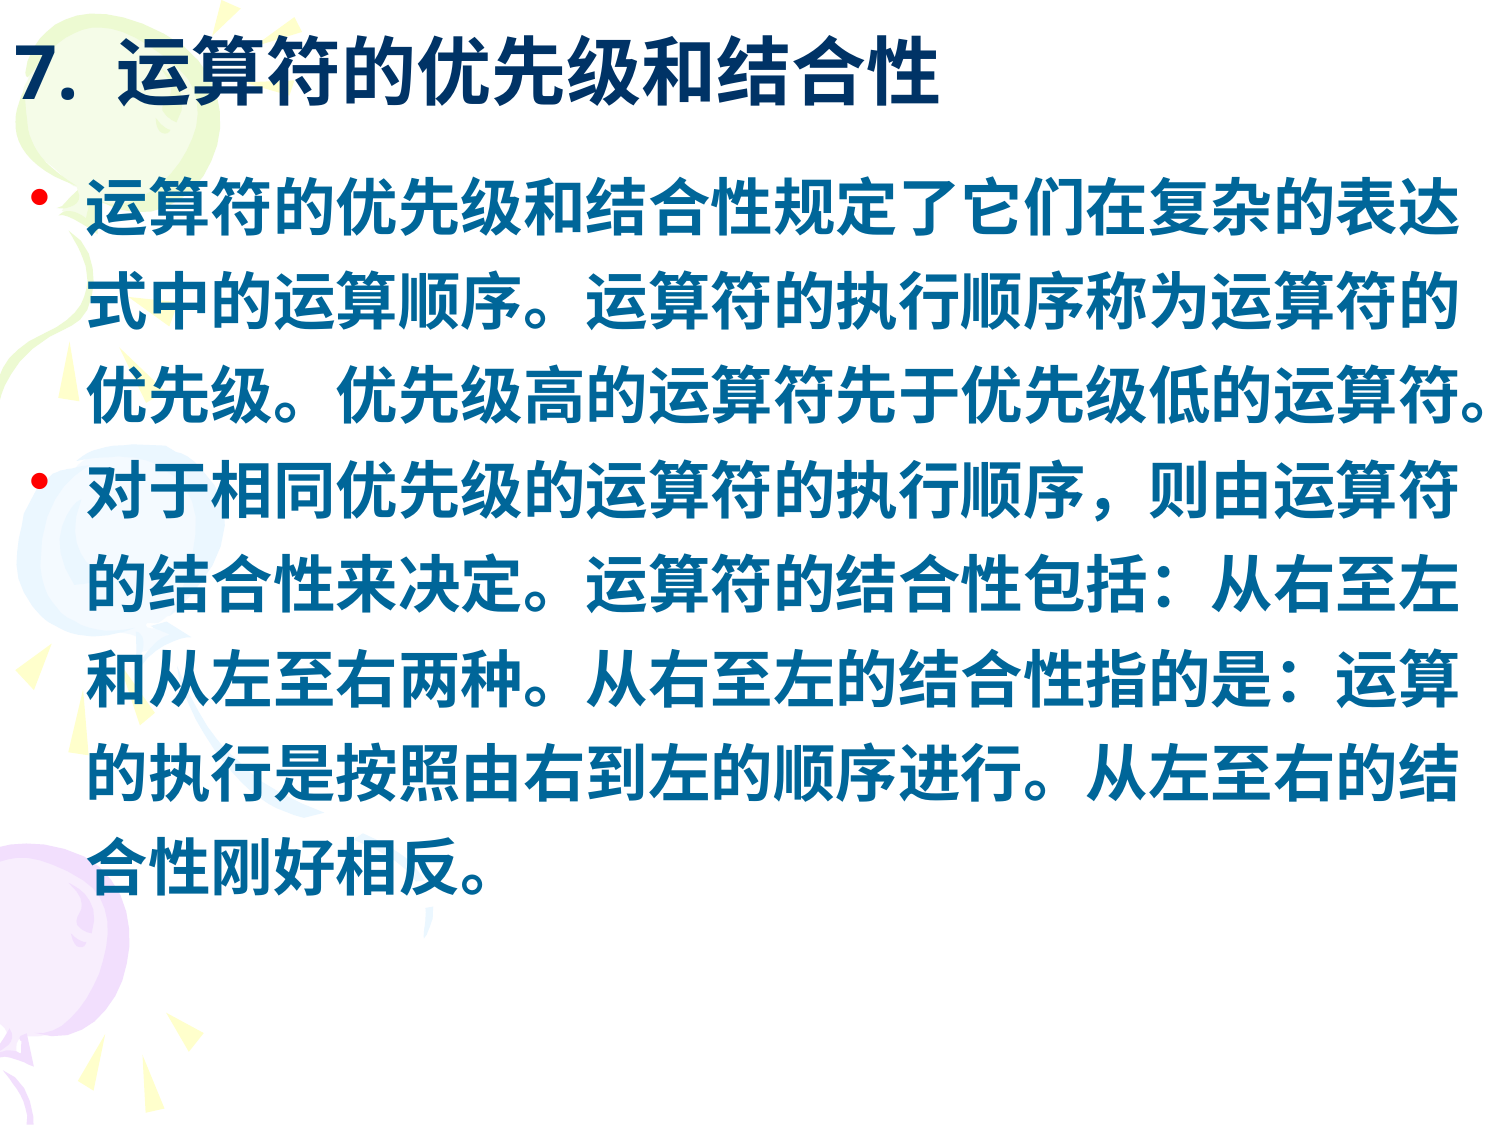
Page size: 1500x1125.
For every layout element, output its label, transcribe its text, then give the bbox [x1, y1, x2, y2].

title 7. 运算符的优先级和结合性 [0, 13, 1351, 124]
list 运算符的优先级和结合性规定了它们在复杂的表达式中的运算顺序。运算符的执行顺序称为运算符的优先级。优先级高的运算符先于优先级低的运算符。 对于相同优先级的运算符的执行顺序，则由运算符的结合性来决定。运算符的结合性包括：从右至左和从左至右两种。从右至左的结合性指的是：运算的执行是按照由右到左的顺序进行。从左至右的结合性刚好相反。 [14, 140, 1500, 1070]
